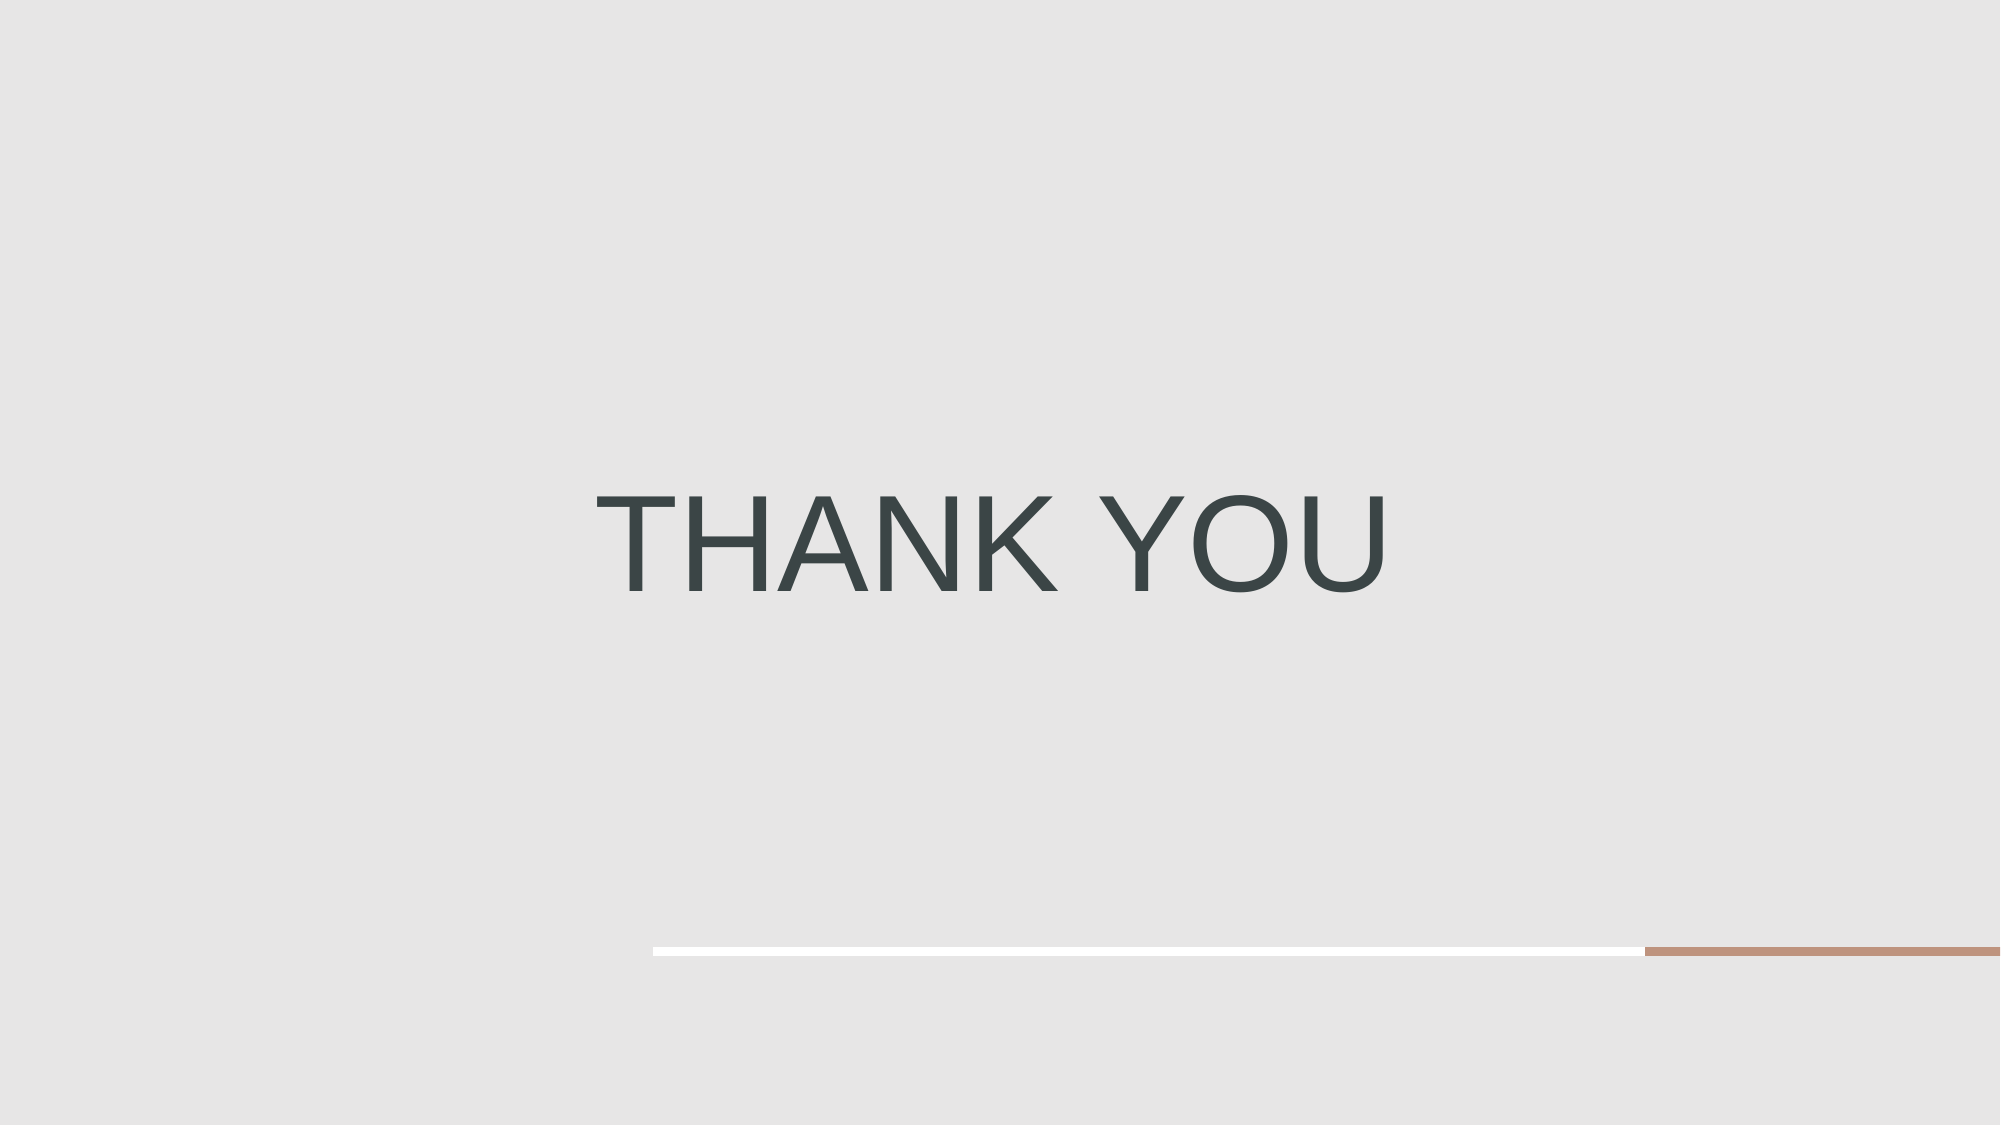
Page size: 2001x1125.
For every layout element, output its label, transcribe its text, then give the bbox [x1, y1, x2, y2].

title Thank You [579, 446, 1421, 615]
